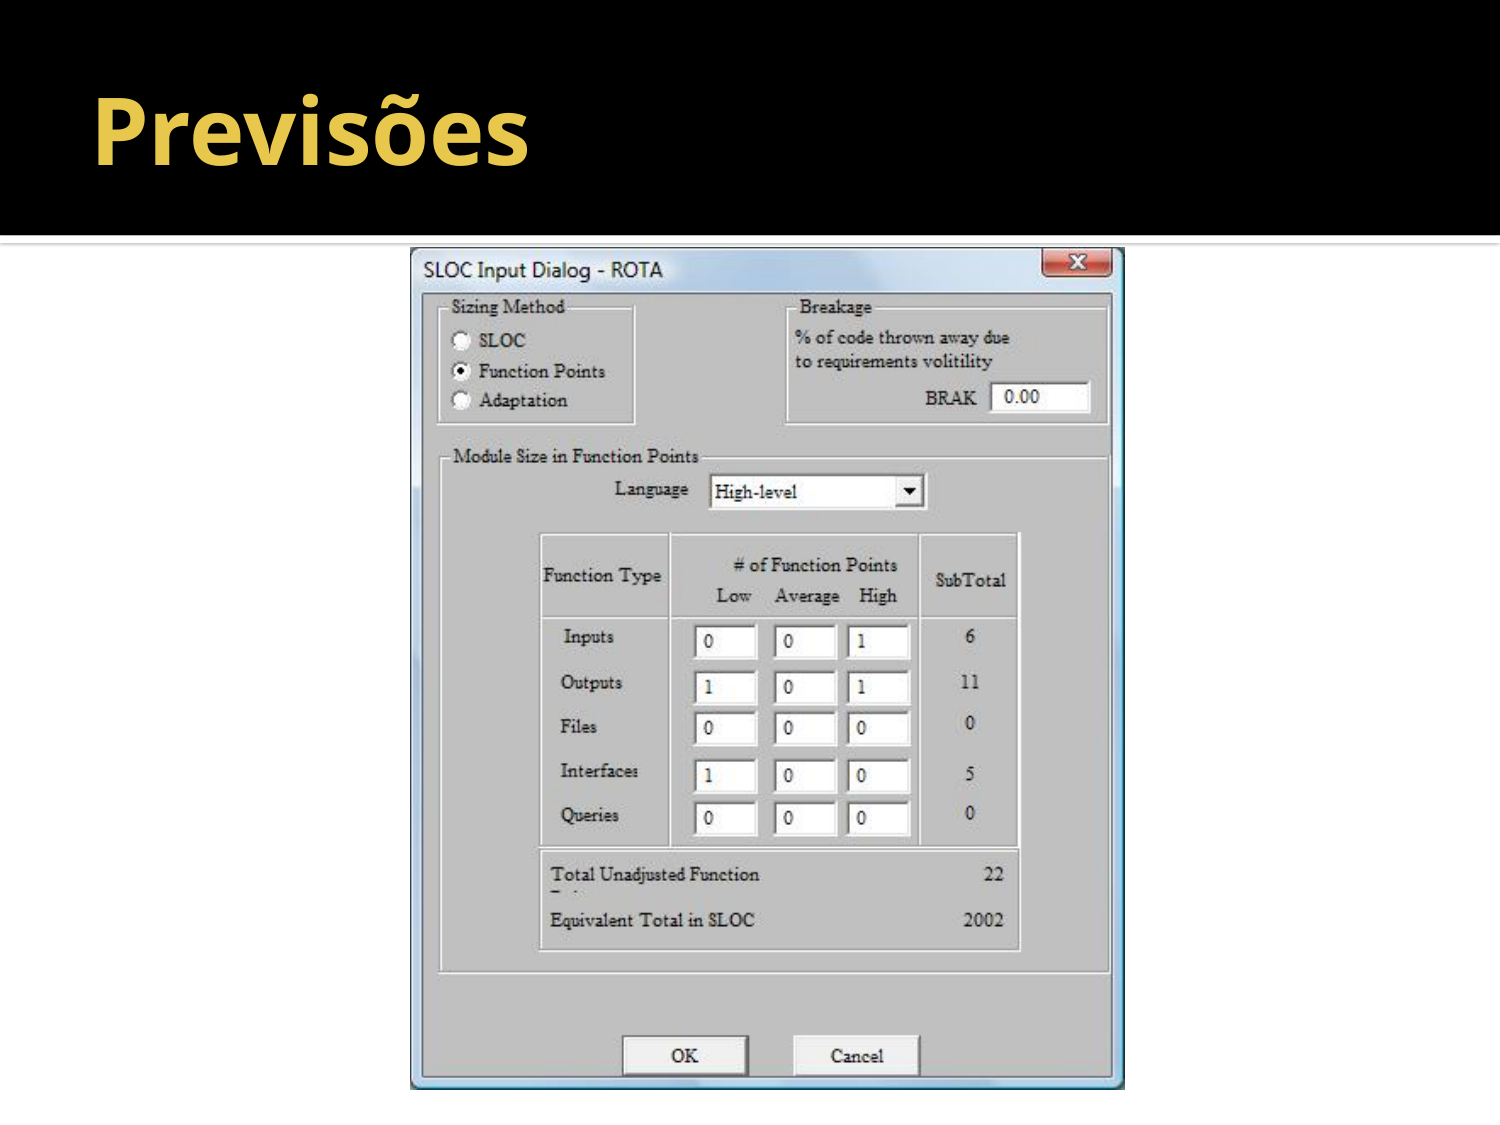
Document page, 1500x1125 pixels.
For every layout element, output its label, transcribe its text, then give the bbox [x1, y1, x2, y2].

title Previsões [75, 25, 1425, 231]
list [410, 247, 1125, 1090]
